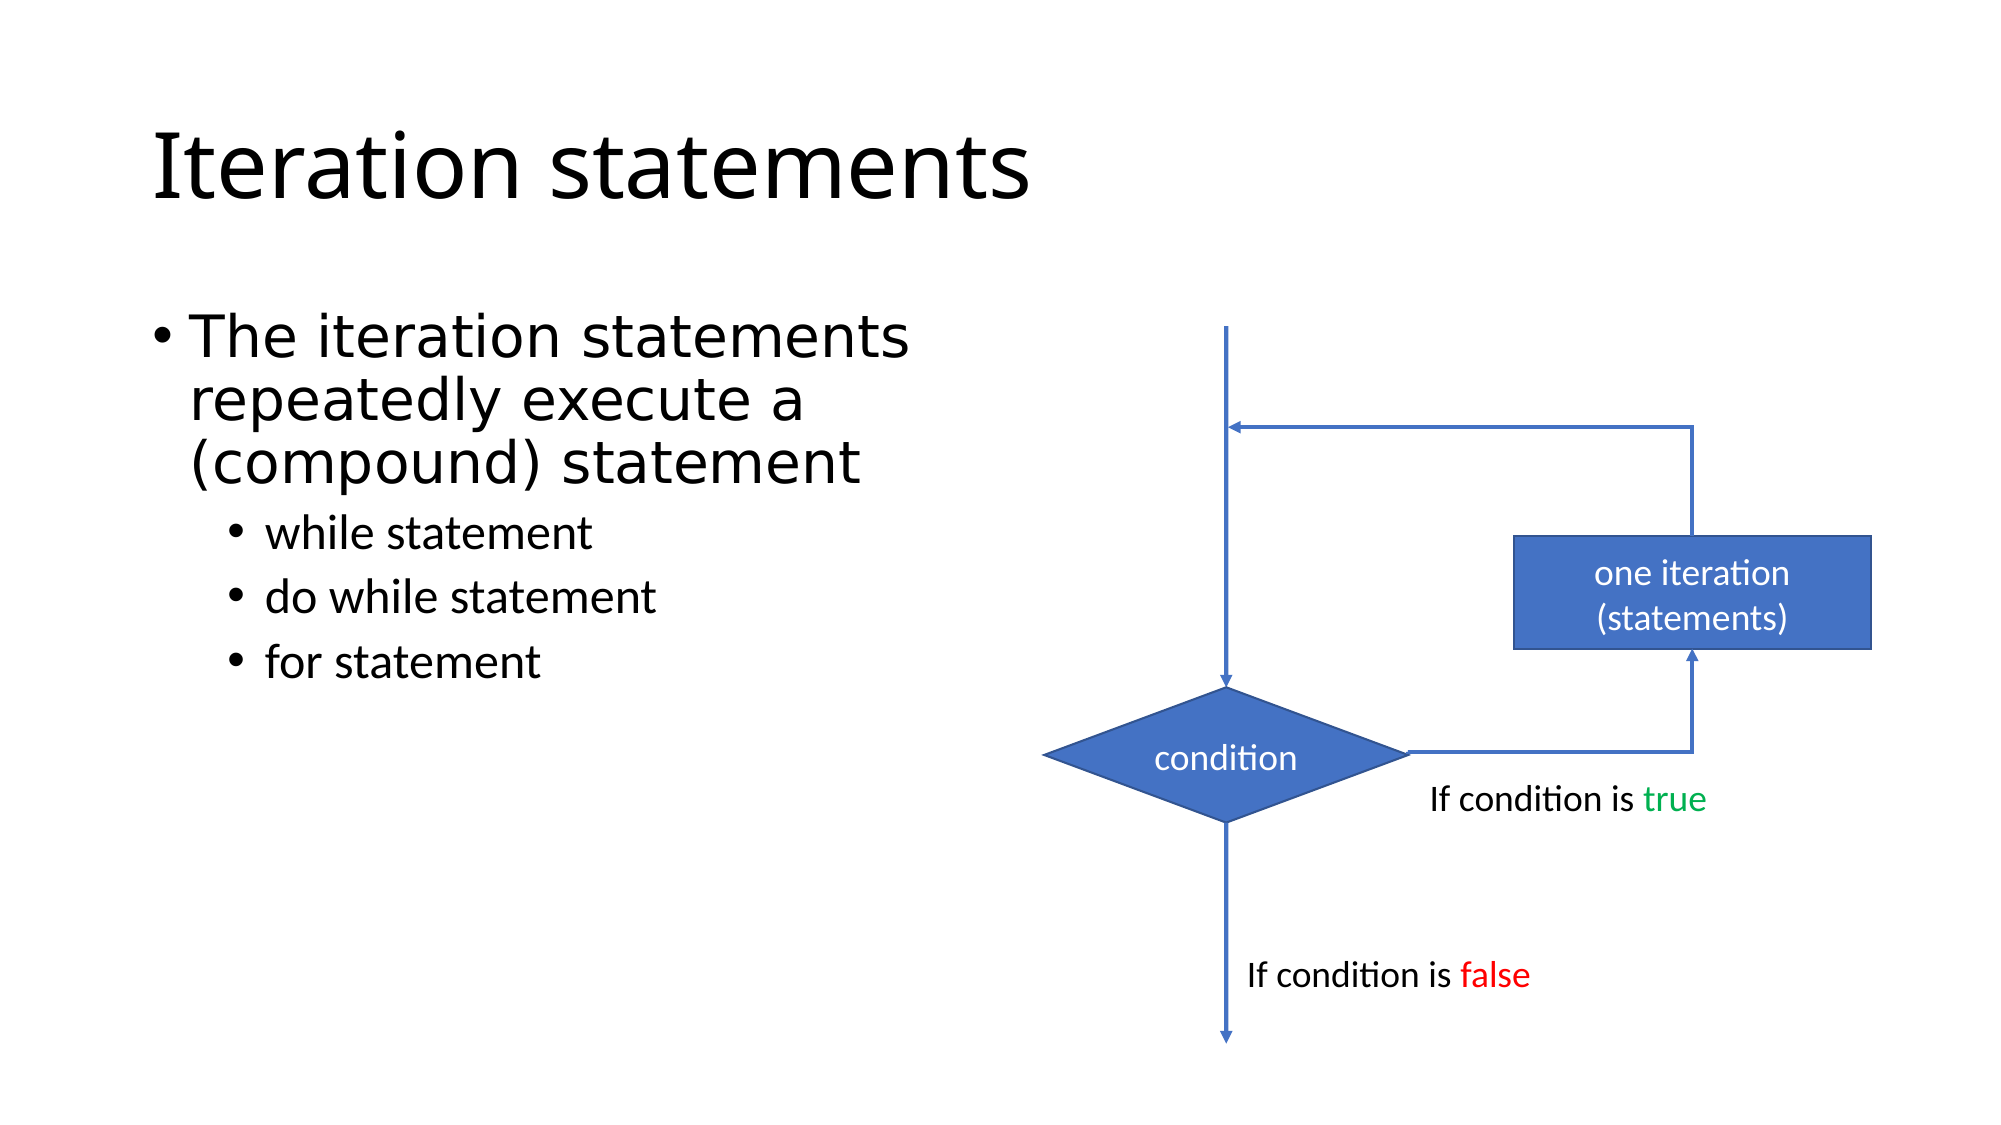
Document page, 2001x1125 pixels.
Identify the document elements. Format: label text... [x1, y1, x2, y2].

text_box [1044, 325, 1871, 1044]
title Iteration statements [137, 59, 1863, 278]
list The iteration statements repeatedly execute a (compound) statement while statement do while statement for statement [137, 299, 1124, 1014]
